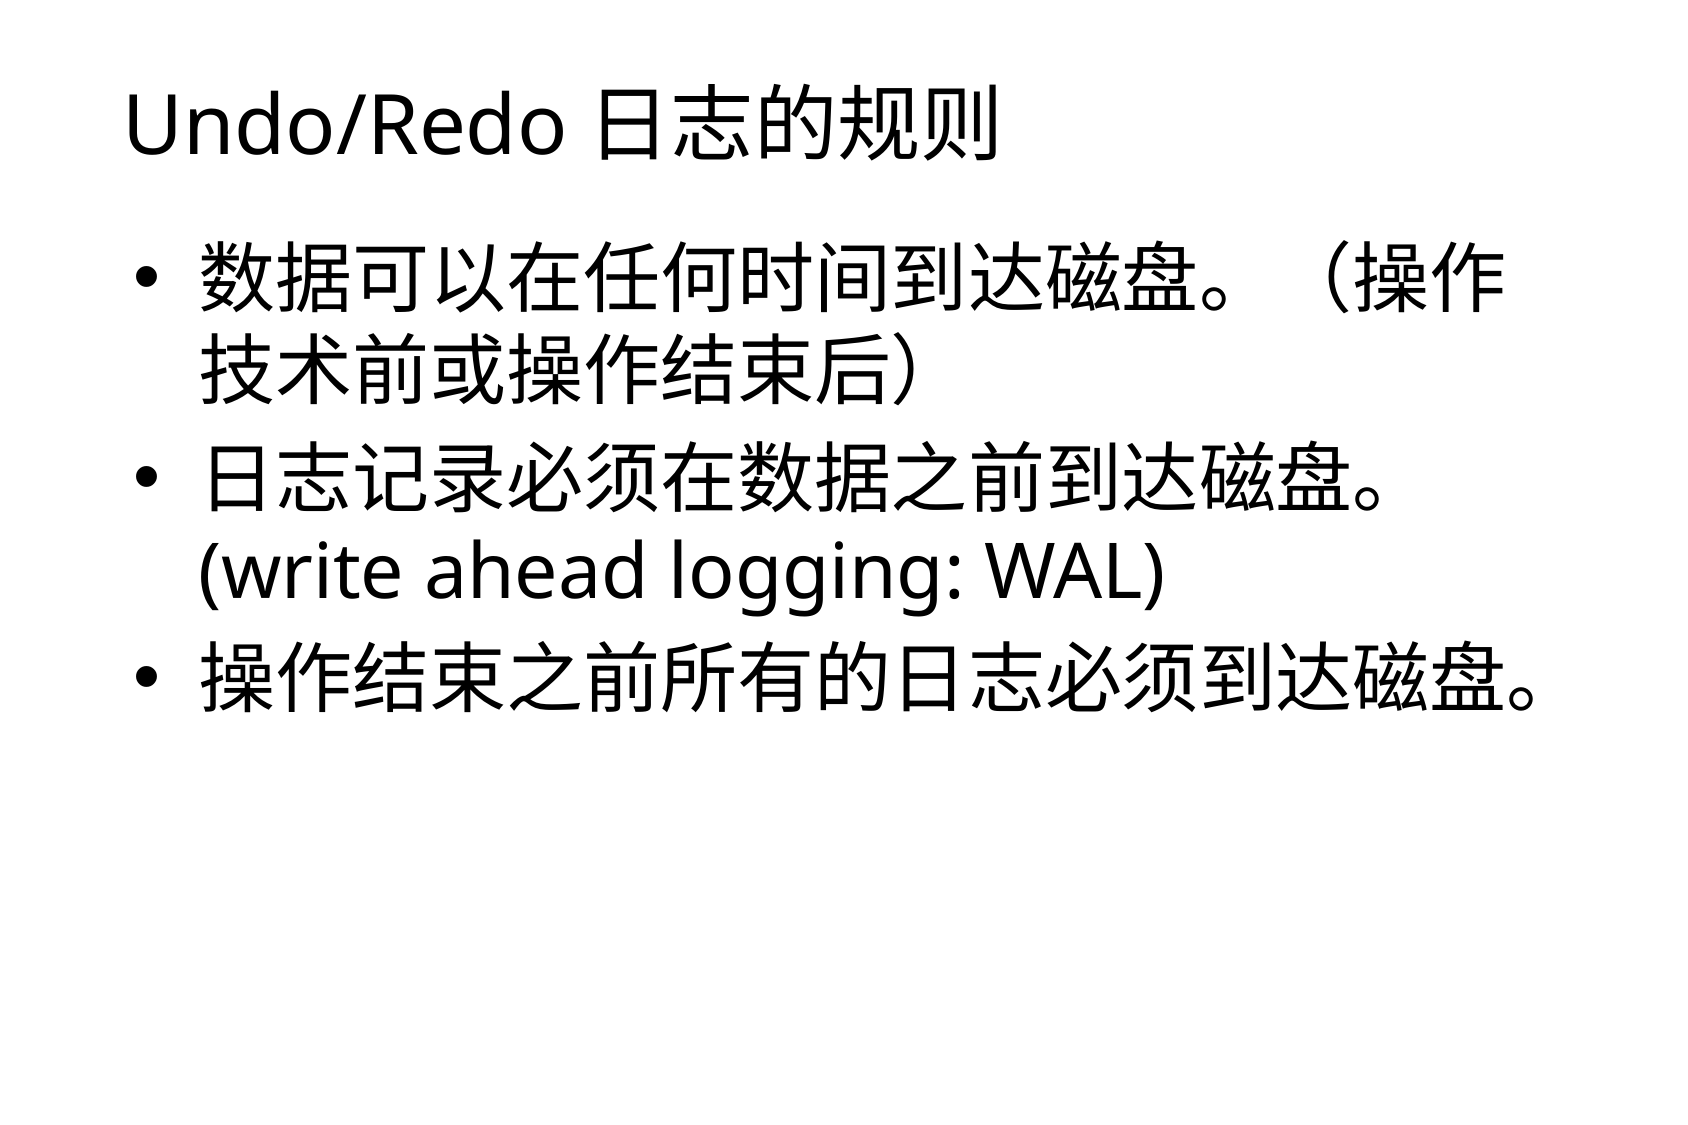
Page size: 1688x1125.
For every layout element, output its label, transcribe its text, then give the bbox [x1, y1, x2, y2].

list 数据可以在任何时间到达磁盘。（操作技术前或操作结束后） 日志记录必须在数据之前到达磁盘。(write ahead logging: WAL) 操作结束之前所有的日志必须到达磁盘。 [116, 220, 1551, 738]
title Undo/Redo日志的规则 [105, 57, 1540, 186]
